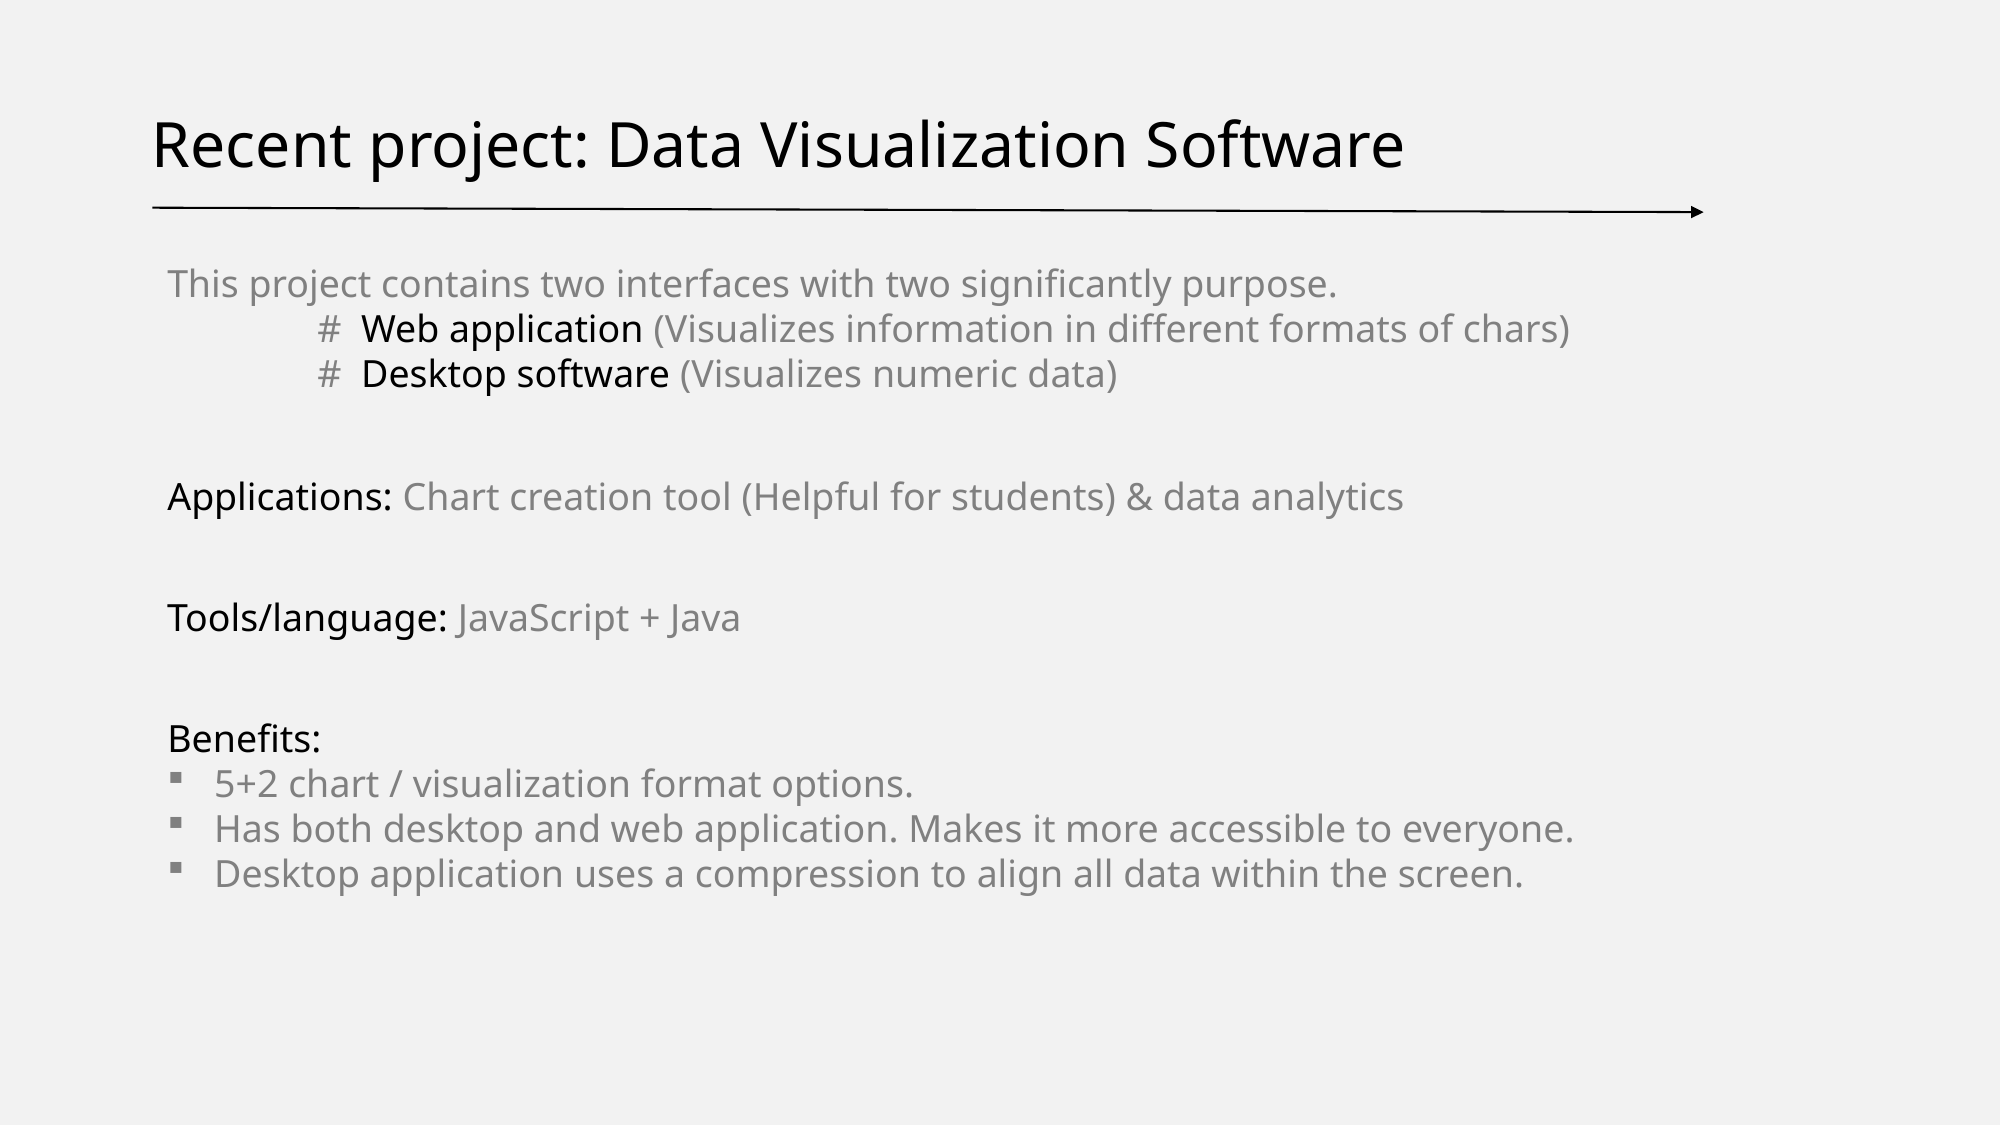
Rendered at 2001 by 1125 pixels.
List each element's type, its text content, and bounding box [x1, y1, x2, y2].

text_box Recent project: Data Visualization Software [137, 97, 1781, 188]
text_box This project contains two interfaces with two significantly purpose. # Web application (Visualizes information in different formats of chars) # Desktop software (Visualizes numeric data) [152, 253, 1646, 403]
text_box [152, 207, 1704, 213]
text_box Benefits: 5+2 chart / visualization format options. Has both desktop and web application. Makes it more accessible to everyone. Desktop application uses a compression to align all data within the screen. [152, 707, 1646, 948]
text_box Applications: Chart creation tool (Helpful for students) & data analytics [152, 465, 1704, 525]
text_box Tools/language: JavaScript + Java [152, 586, 772, 647]
